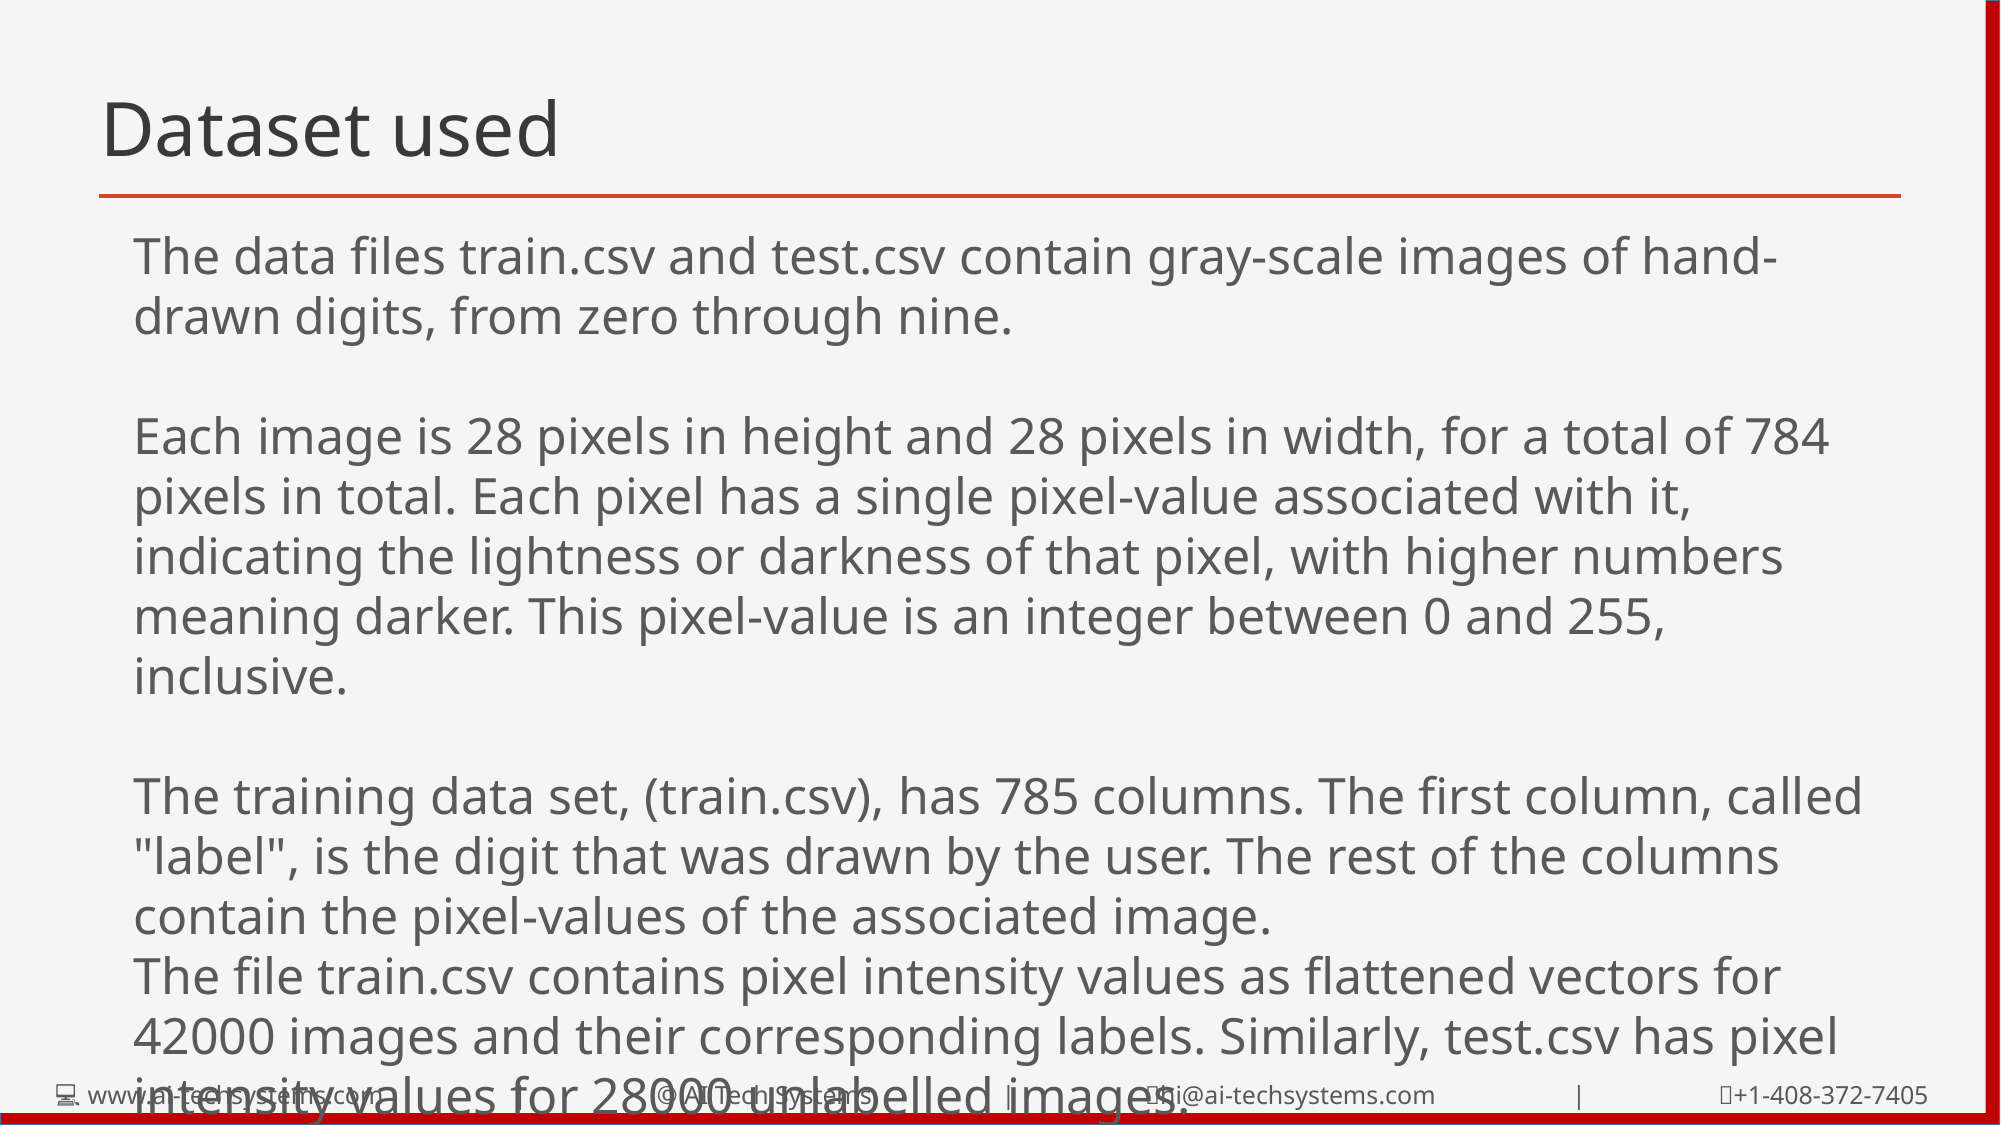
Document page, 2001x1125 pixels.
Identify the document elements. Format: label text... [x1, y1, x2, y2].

title Dataset used [85, 73, 1214, 179]
footer 💻 www.ai-techsystems.com | © AI Tech Systems | 📧hi@ai-techsystems.com | 📞+1-408-372-7405 [0, 1065, 1985, 1125]
text_box The data files train.csv and test.csv contain gray-scale images of hand-drawn digits, from zero through nine. Each image is 28 pixels in height and 28 pixels in width, for a total of 784 pixels in total. Each pixel has a single pixel-value associated with it, indicating the lightness or darkness of that pixel, with higher numbers meaning darker. This pixel-value is an integer between 0 and 255, inclusive. The training data set, (train.csv), has 785 columns. The first column, called "label", is the digit that was drawn by the user. The rest of the columns contain the pixel-values of the associated image. The file train.csv contains pixel intensity values as flattened vectors for 42000 images and their corresponding labels. Similarly, test.csv has pixel intensity values for 28000 unlabelled images. [118, 216, 1882, 1066]
